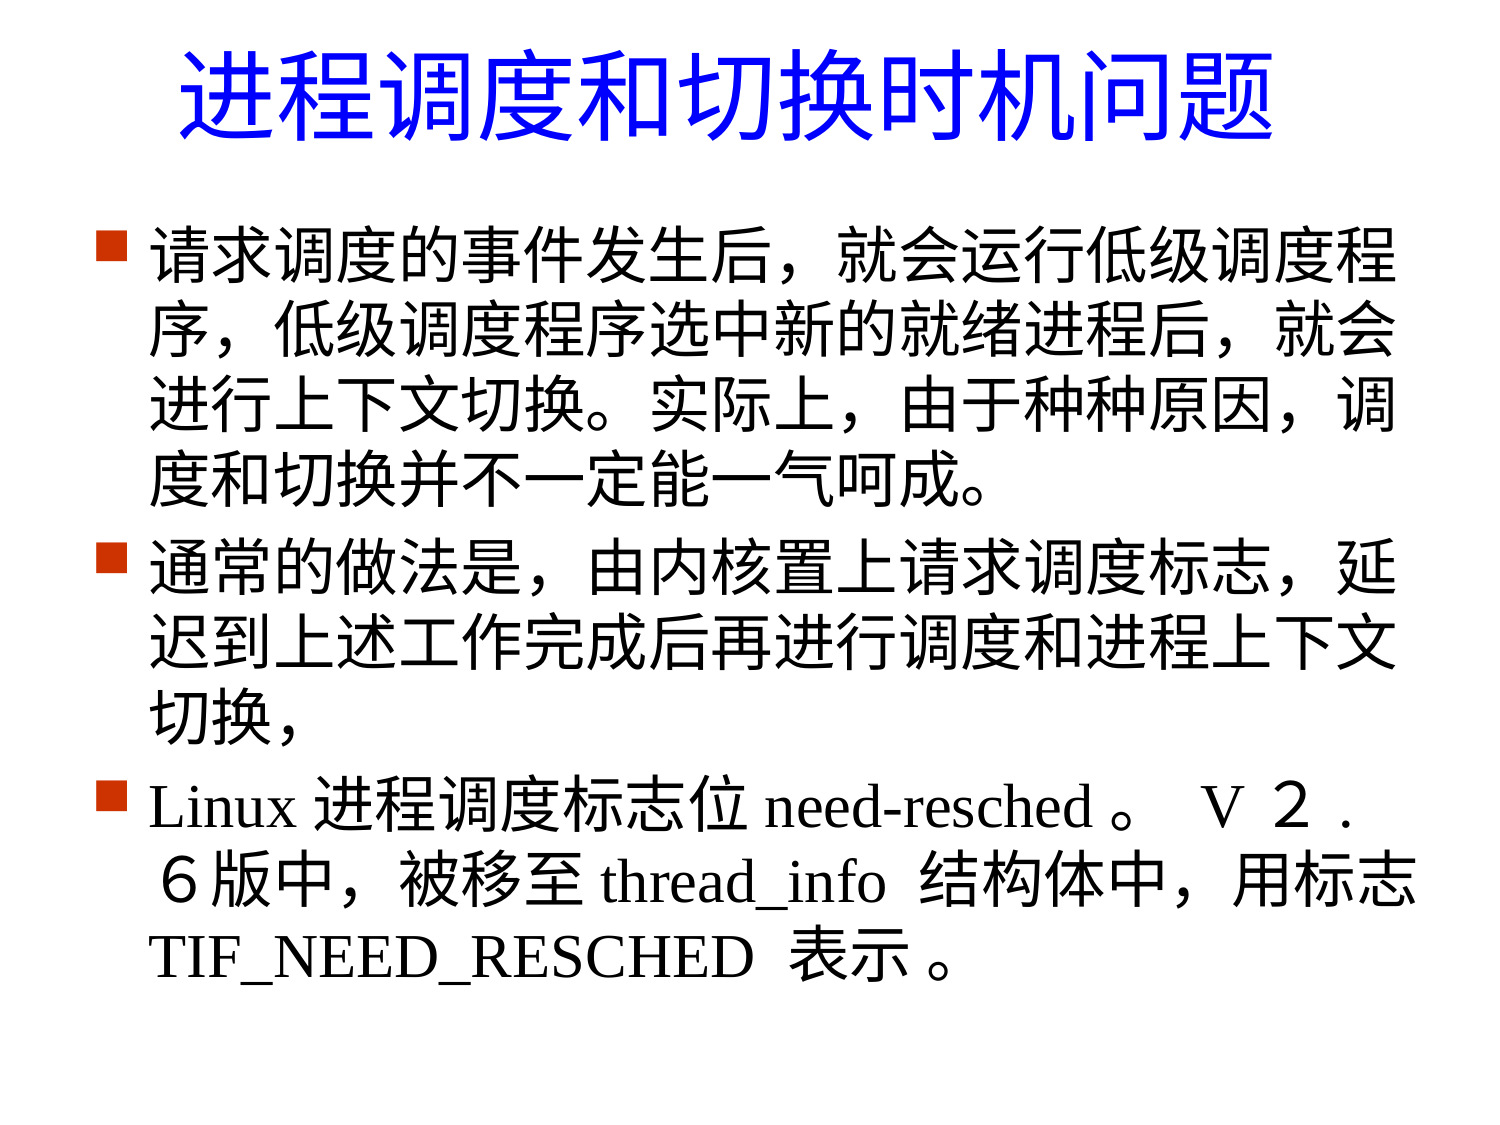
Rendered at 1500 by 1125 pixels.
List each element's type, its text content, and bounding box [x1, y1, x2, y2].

title 进程调度和切换时机问题 [99, 0, 1376, 188]
list 请求调度的事件发生后，就会运行低级调度程序，低级调度程序选中新的就绪进程后，就会进行上下文切换。实际上，由于种种原因，调度和切换并不一定能一气呵成。 通常的做法是，由内核置上请求调度标志，延迟到上述工作完成后再进行调度和进程上下文切换， Linux进程调度标志位need-resched。 V２.６版中，被移至thread_info 结构体中，用标志TIF_NEED_RESCHED 表示 。 [76, 207, 1440, 1052]
